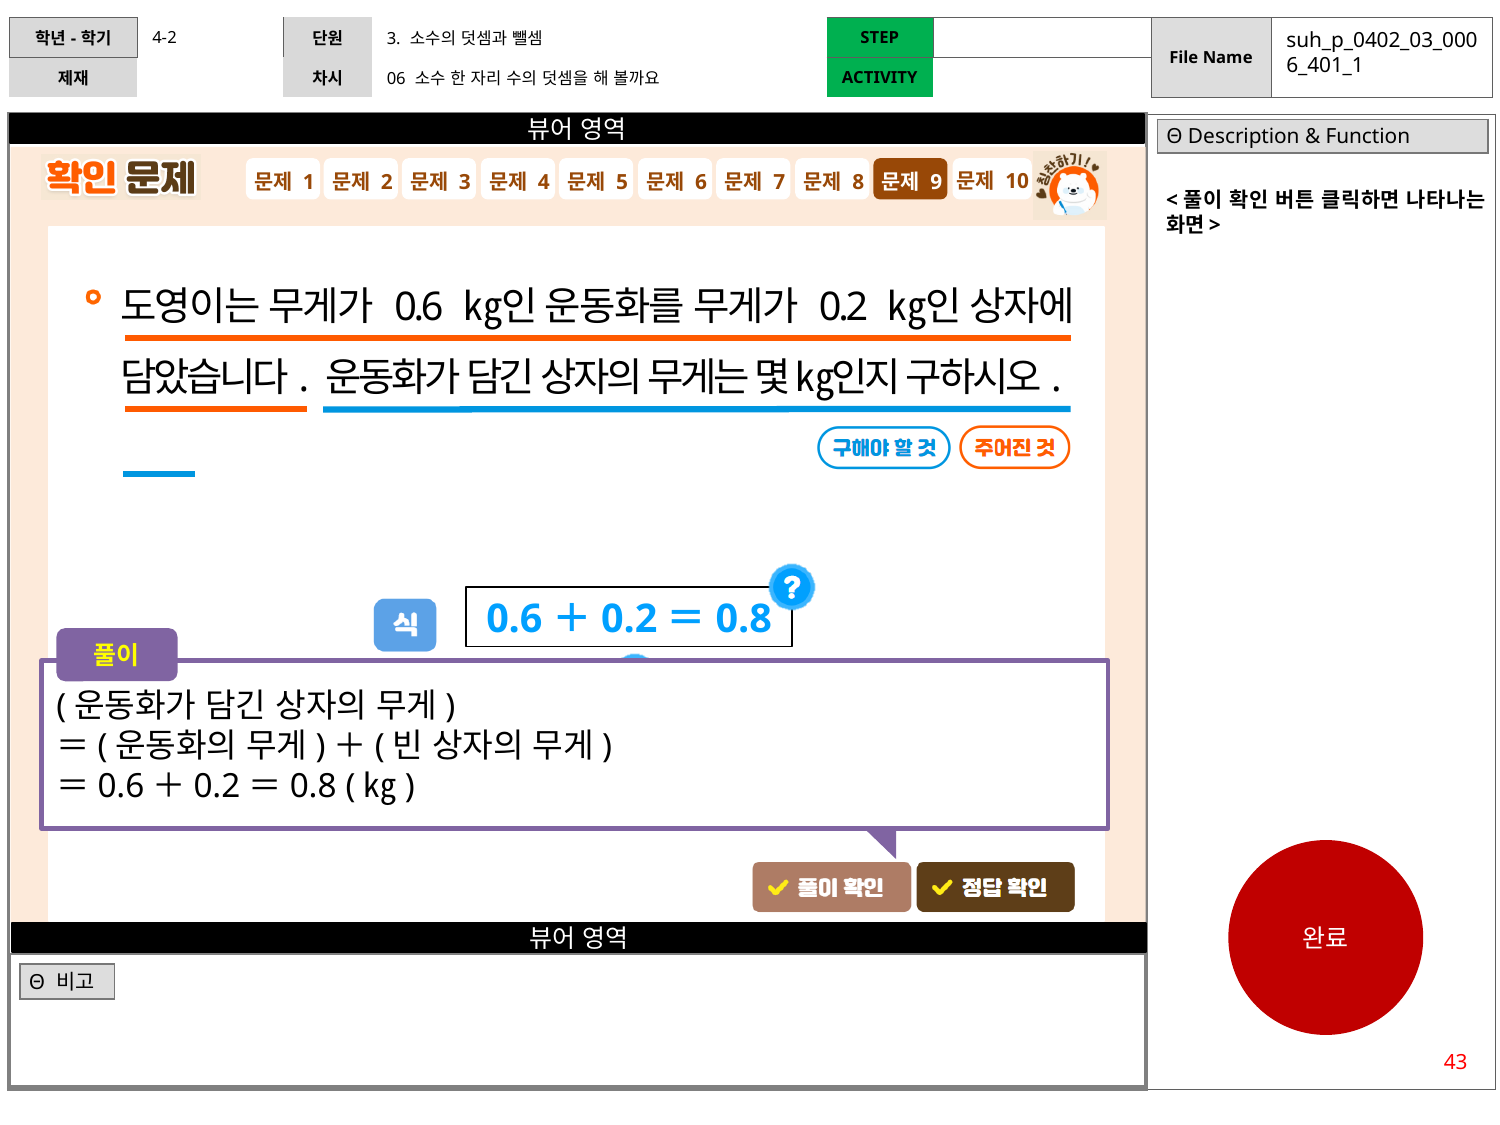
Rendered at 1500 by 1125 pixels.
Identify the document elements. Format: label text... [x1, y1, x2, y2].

picture [373, 593, 440, 627]
text_box 도영이는 무게가 0.6 ㎏인 운동화를 무게가 0.2 ㎏인 상자에 담았습니다. 운동화가 담긴 상자의 무게는 몇 ㎏인지 구하시오. [105, 249, 1087, 407]
picture [749, 860, 912, 914]
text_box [239, 147, 1052, 200]
picture [41, 154, 201, 200]
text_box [40, 627, 1109, 860]
picture [814, 423, 953, 471]
picture [82, 285, 103, 307]
picture [1033, 151, 1107, 220]
text_box <풀이 확인 버튼 클릭하면 나타나는 화면> [1151, 179, 1500, 294]
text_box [465, 558, 822, 626]
text_box 완료 [1226, 837, 1426, 1038]
picture [957, 423, 1071, 472]
table_header Θ Description & Function [1158, 120, 1487, 152]
picture [915, 860, 1078, 913]
text_box suh_p_0402_03_0006_401_1 [1271, 18, 1500, 84]
